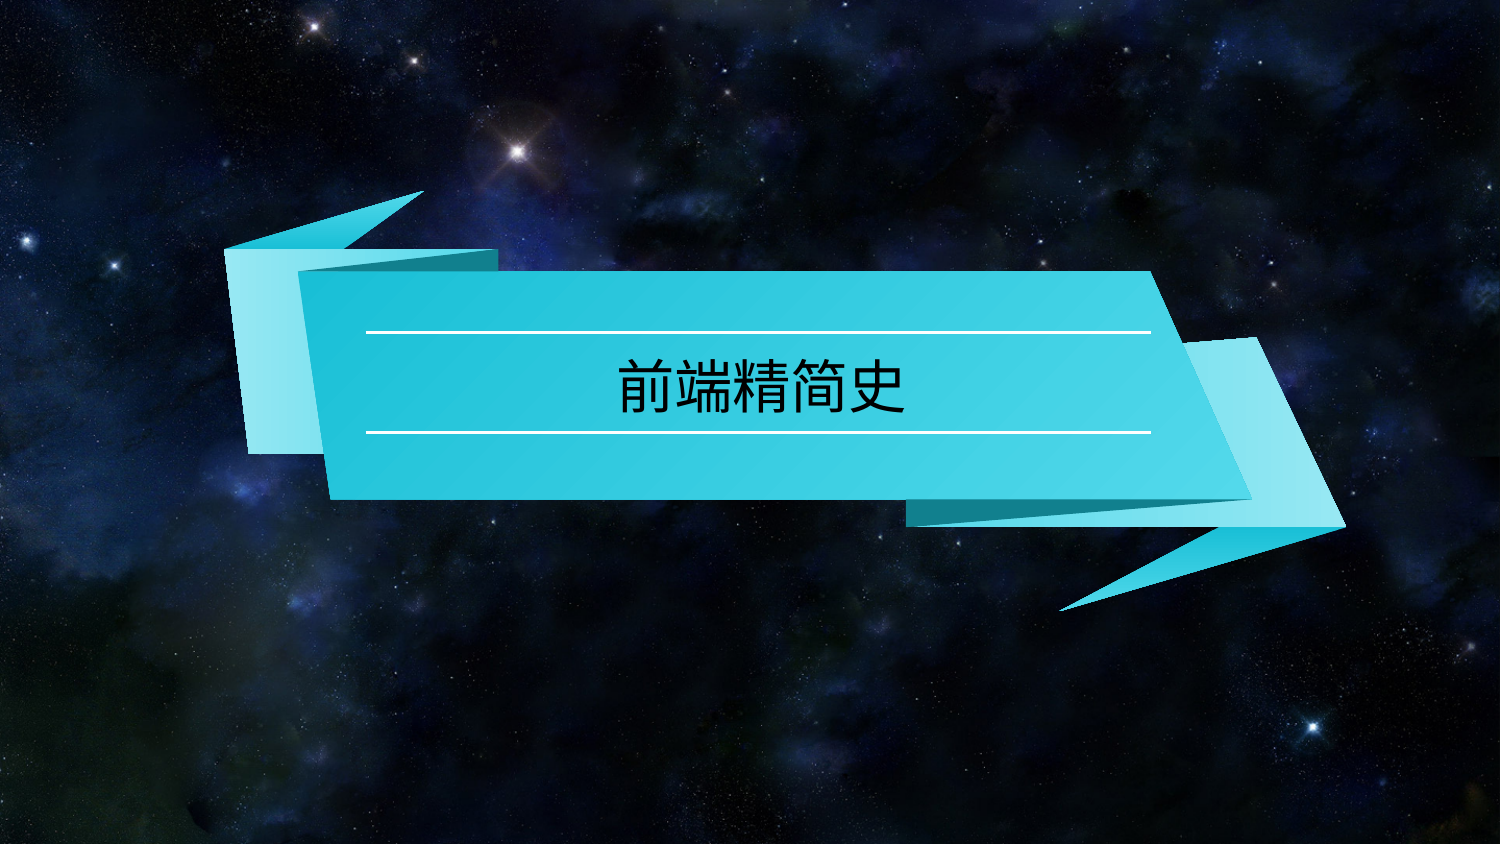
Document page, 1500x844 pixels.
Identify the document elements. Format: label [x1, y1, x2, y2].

text_box [223, 190, 1347, 612]
picture [0, 0, 1500, 844]
